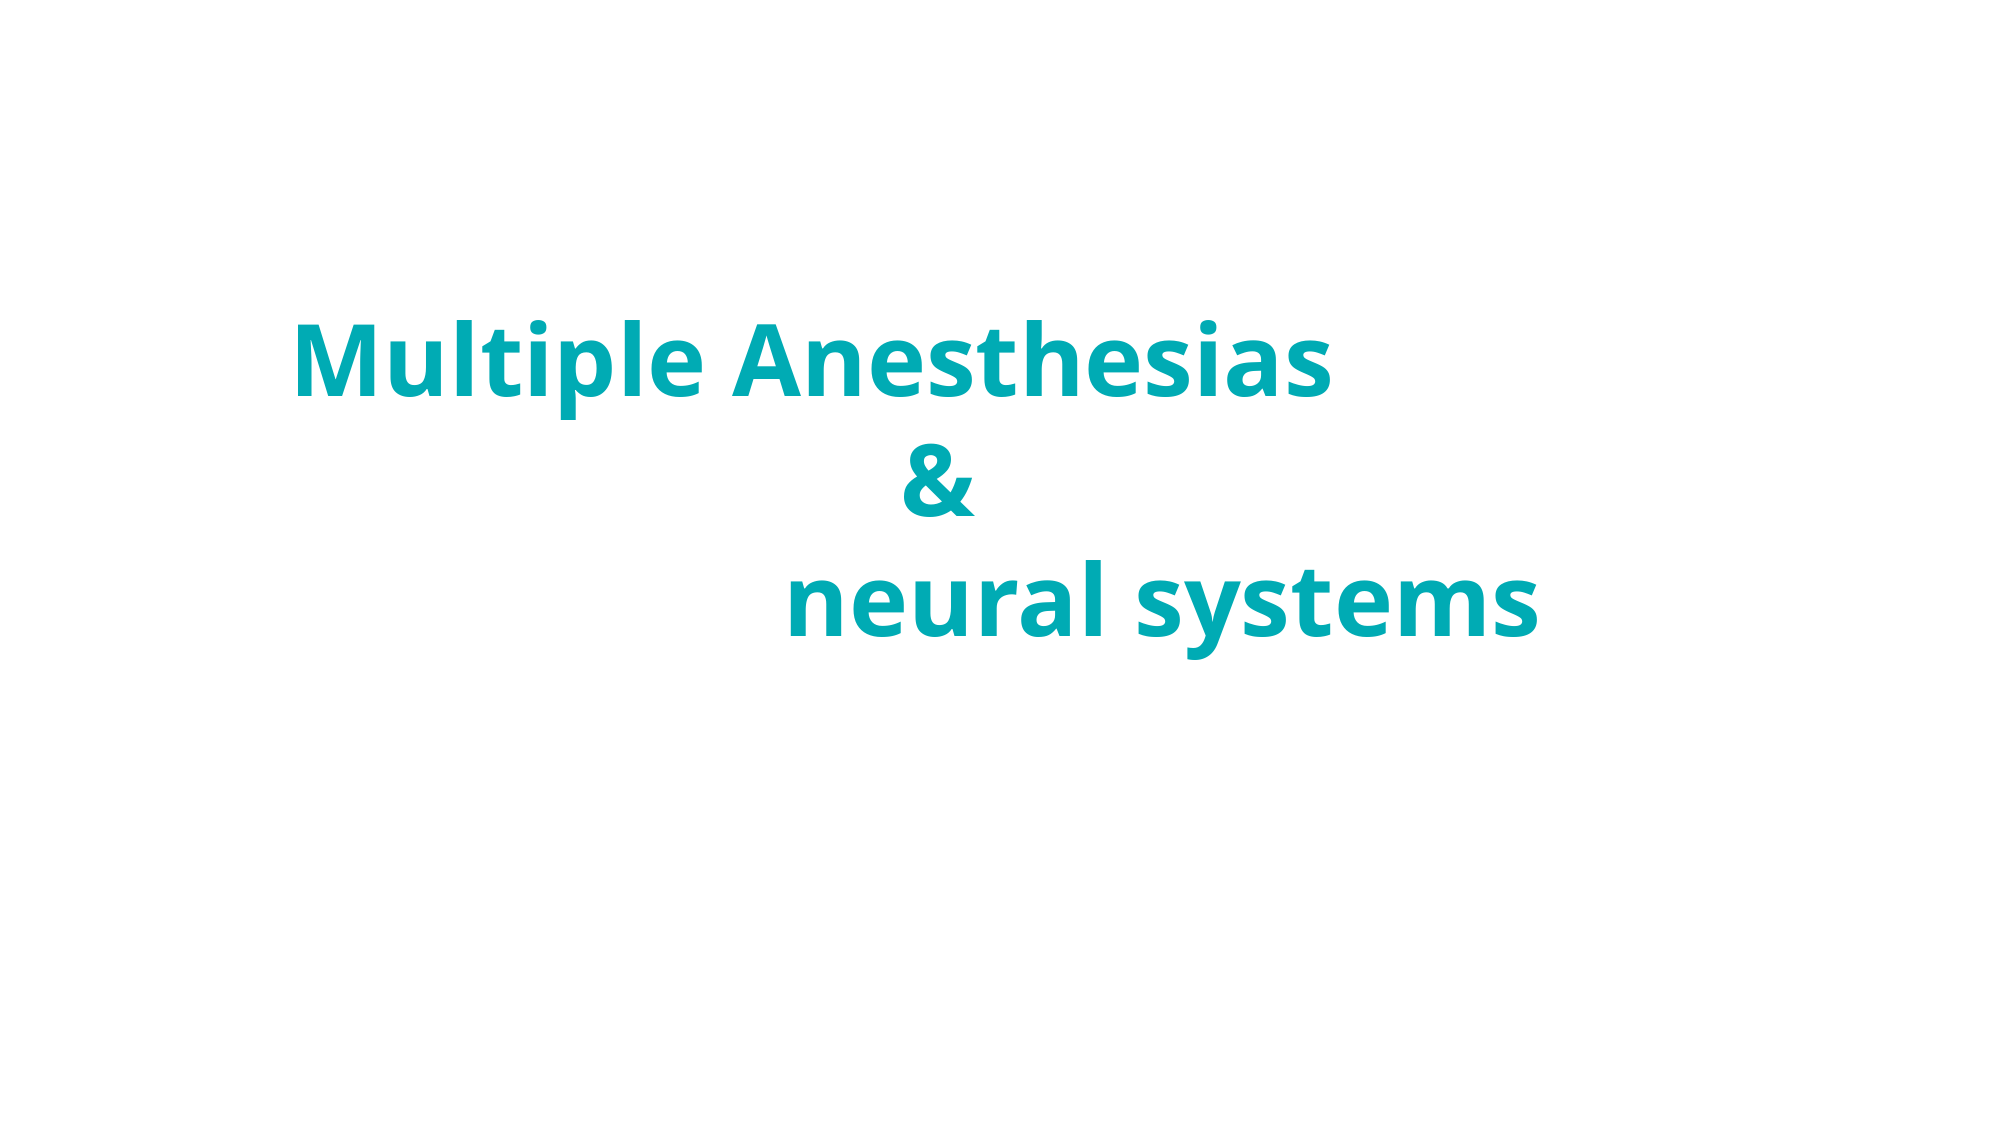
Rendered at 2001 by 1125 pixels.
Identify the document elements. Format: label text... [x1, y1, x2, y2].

text_box Multiple Anesthesias & neural systems [274, 288, 1601, 664]
